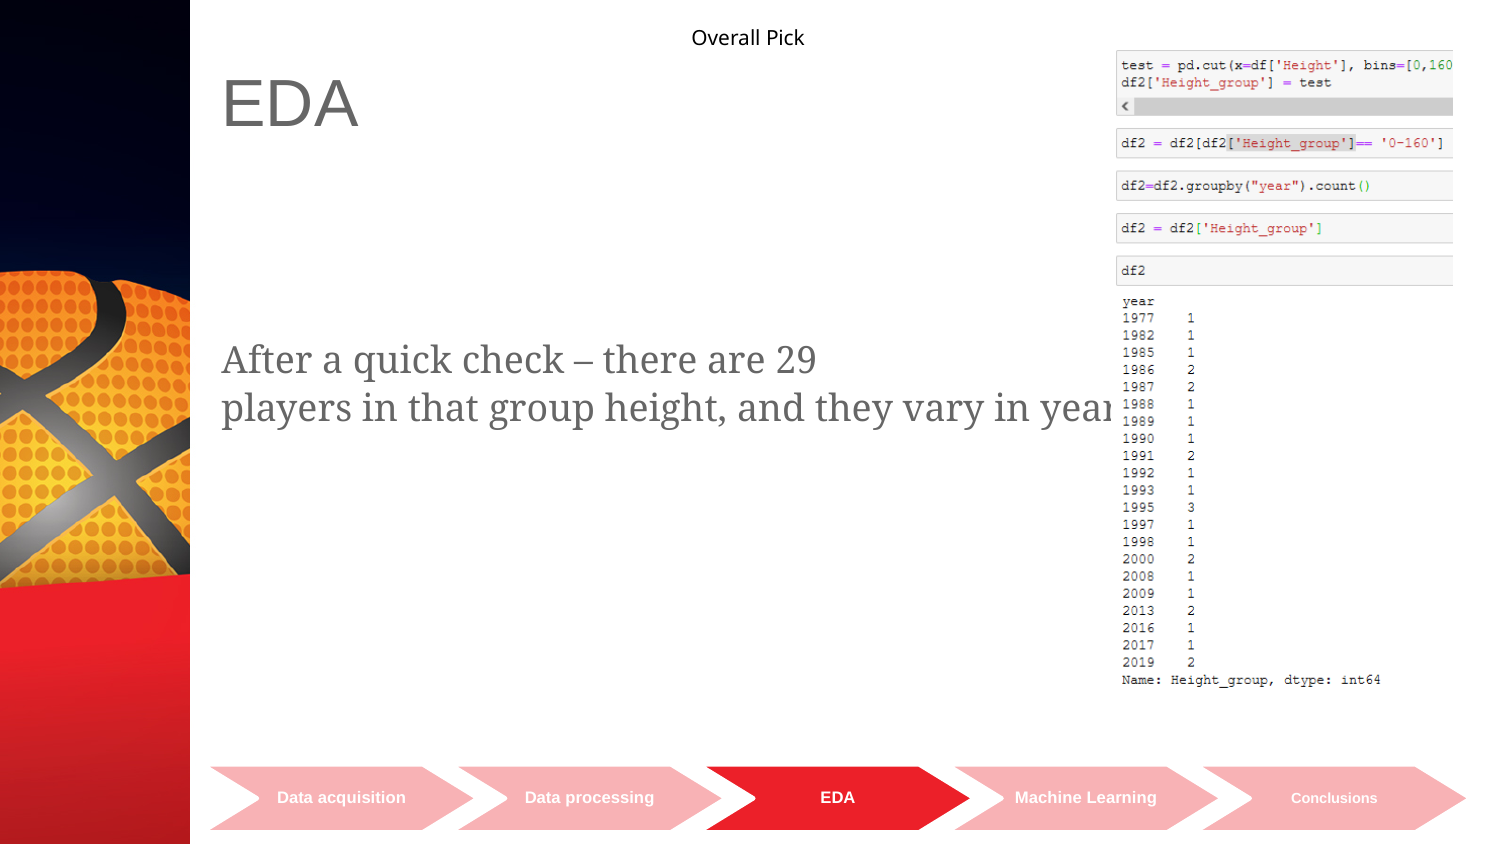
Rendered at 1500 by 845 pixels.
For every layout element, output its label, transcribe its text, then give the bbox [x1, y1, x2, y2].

list After a quick check – there are 29 players in that group height, and they vary in years. [206, 185, 1436, 762]
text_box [201, 764, 1471, 833]
text_box Overall Pick [676, 17, 824, 58]
title EDA [206, 55, 1106, 143]
picture [0, 0, 1500, 844]
